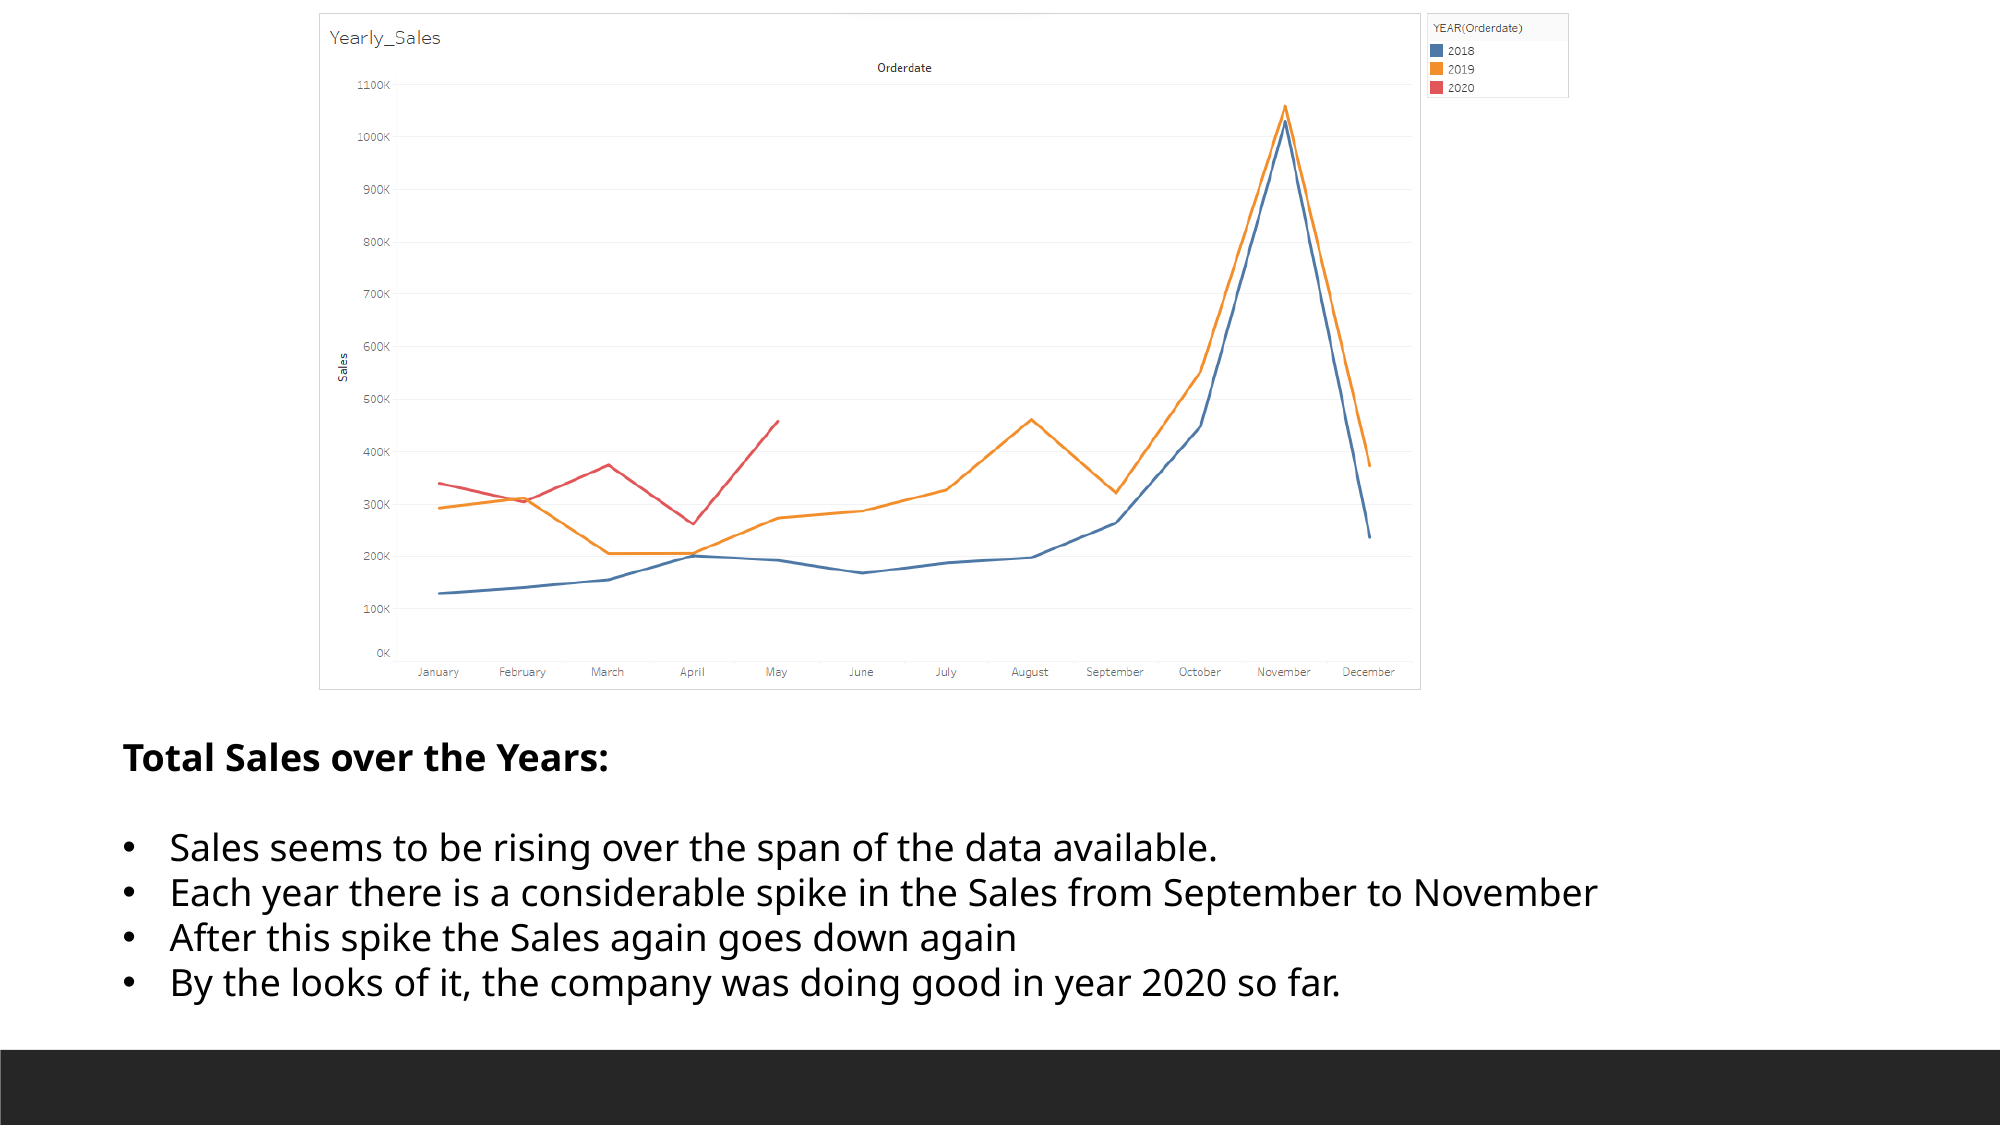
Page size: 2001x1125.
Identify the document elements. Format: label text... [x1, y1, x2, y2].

picture [312, 12, 1572, 692]
text_box Total Sales over the Years: Sales seems to be rising over the span of the data available. Each year there is a considerable spike in the Sales from September to November After this spike the Sales again goes down again By the looks of it, the company was doing good in year 2020 so far. [107, 769, 1922, 1060]
